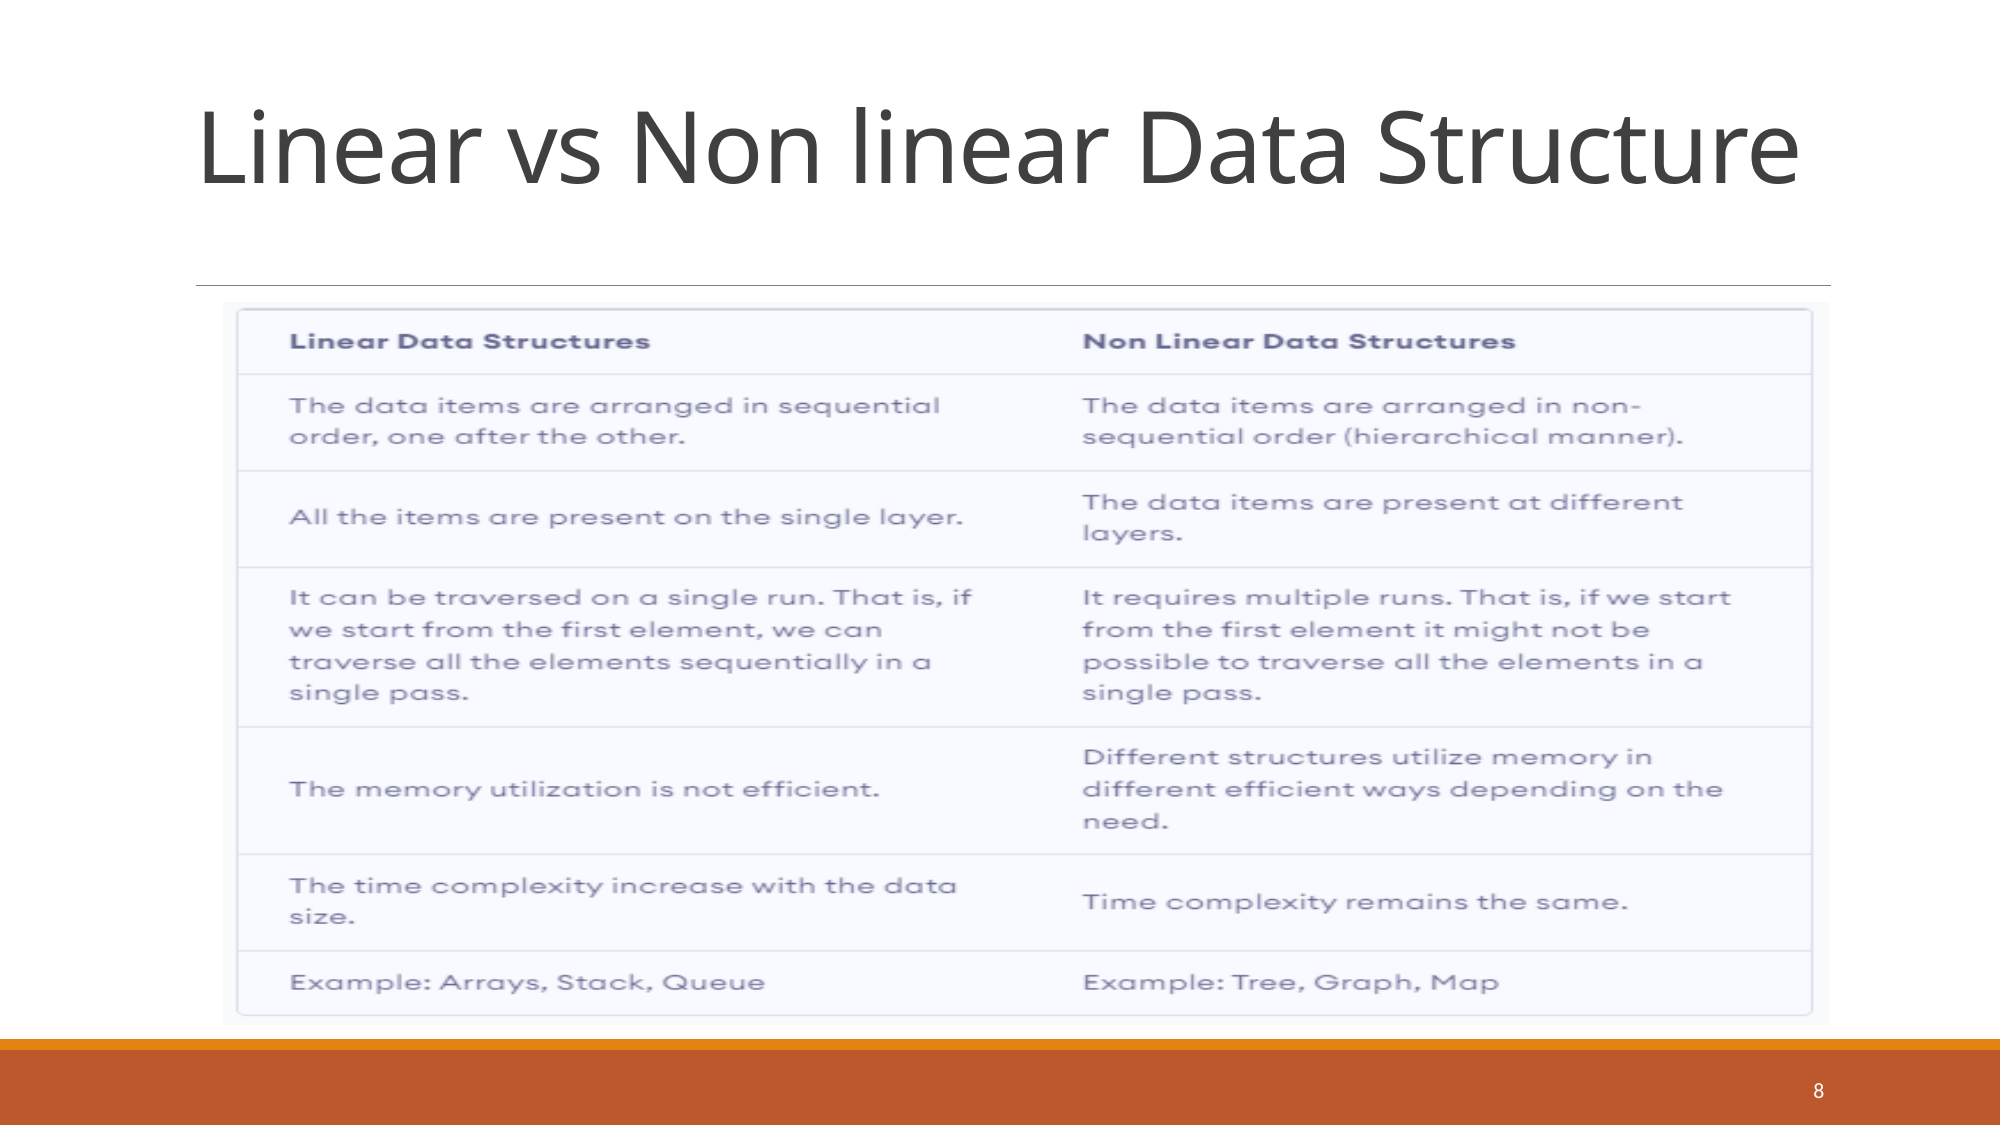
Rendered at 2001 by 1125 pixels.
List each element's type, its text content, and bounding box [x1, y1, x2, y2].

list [223, 302, 1831, 1026]
title Linear vs Non linear Data Structure [180, 47, 1830, 212]
slide_number 8 [1624, 1059, 1840, 1120]
